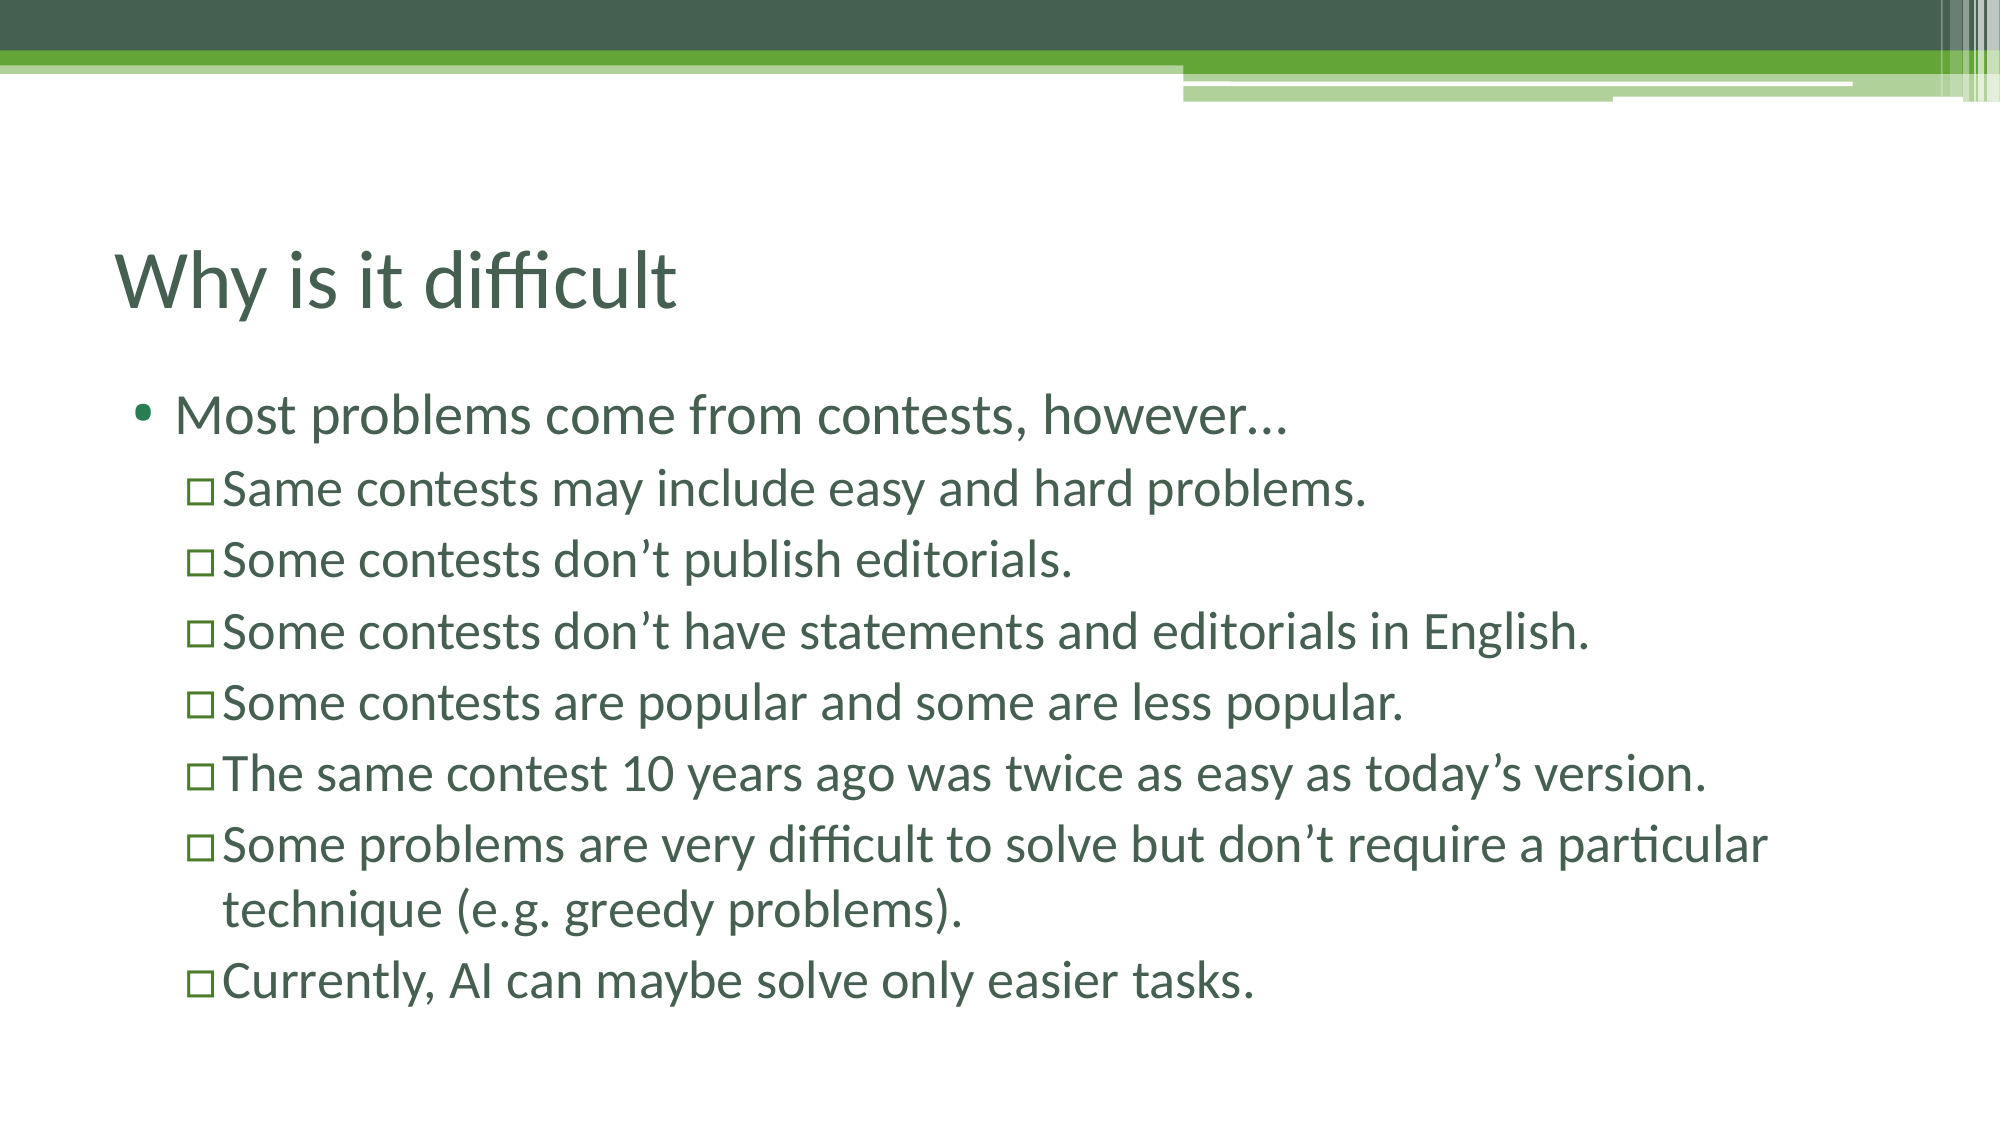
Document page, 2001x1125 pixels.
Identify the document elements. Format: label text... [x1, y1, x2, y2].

title Why is it difficult [99, 187, 1900, 363]
list Most problems come from contests, however… Same contests may include easy and hard problems. Some contests don’t publish editorials. Some contests don’t have statements and editorials in English. Some contests are popular and some are less popular. The same contest 10 years ago was twice as easy as today’s version. Some problems are very difficult to solve but don’t require a particular technique (e.g. greedy problems). Currently, AI can maybe solve only easier tasks. [99, 368, 1900, 1079]
